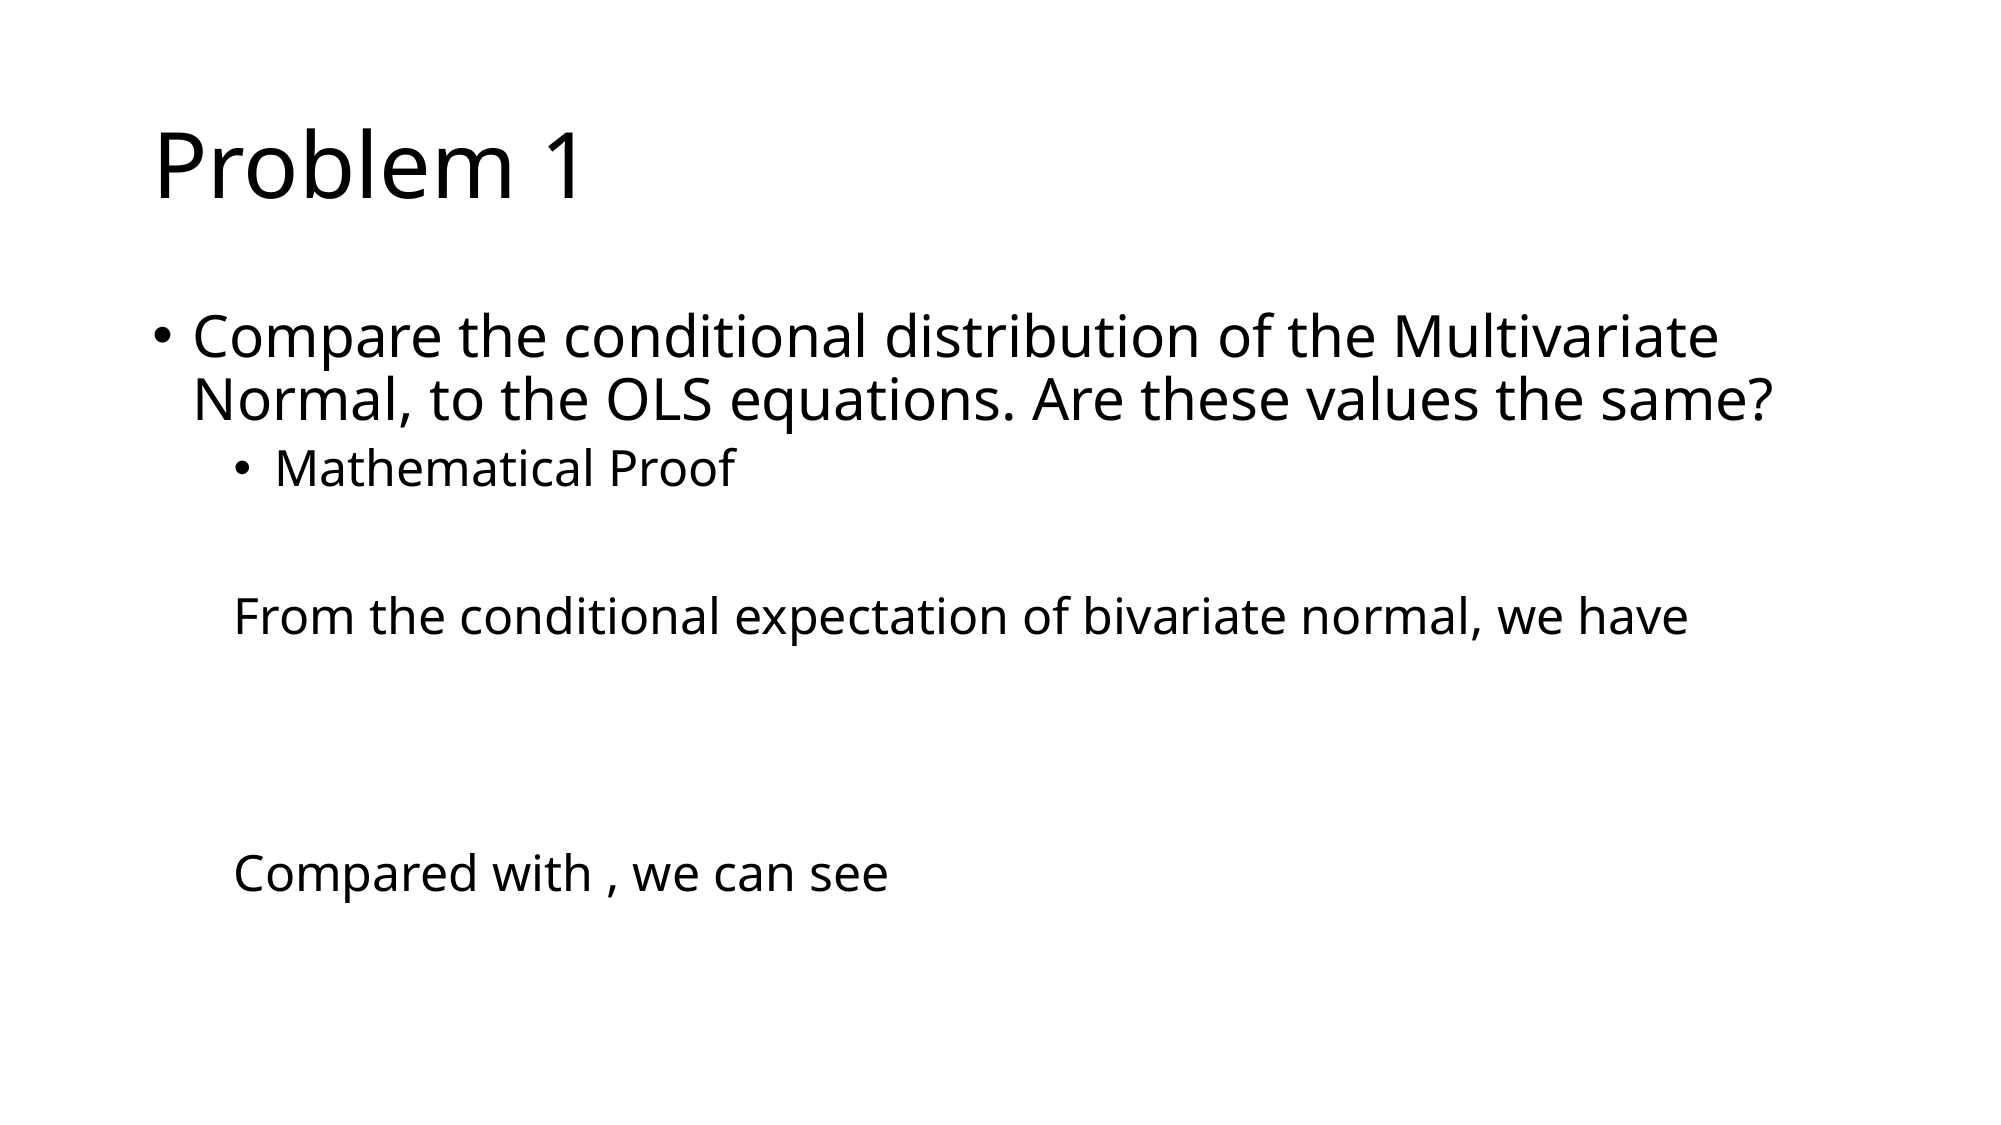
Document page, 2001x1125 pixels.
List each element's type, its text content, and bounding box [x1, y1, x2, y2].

title Problem 1 [137, 59, 1863, 278]
